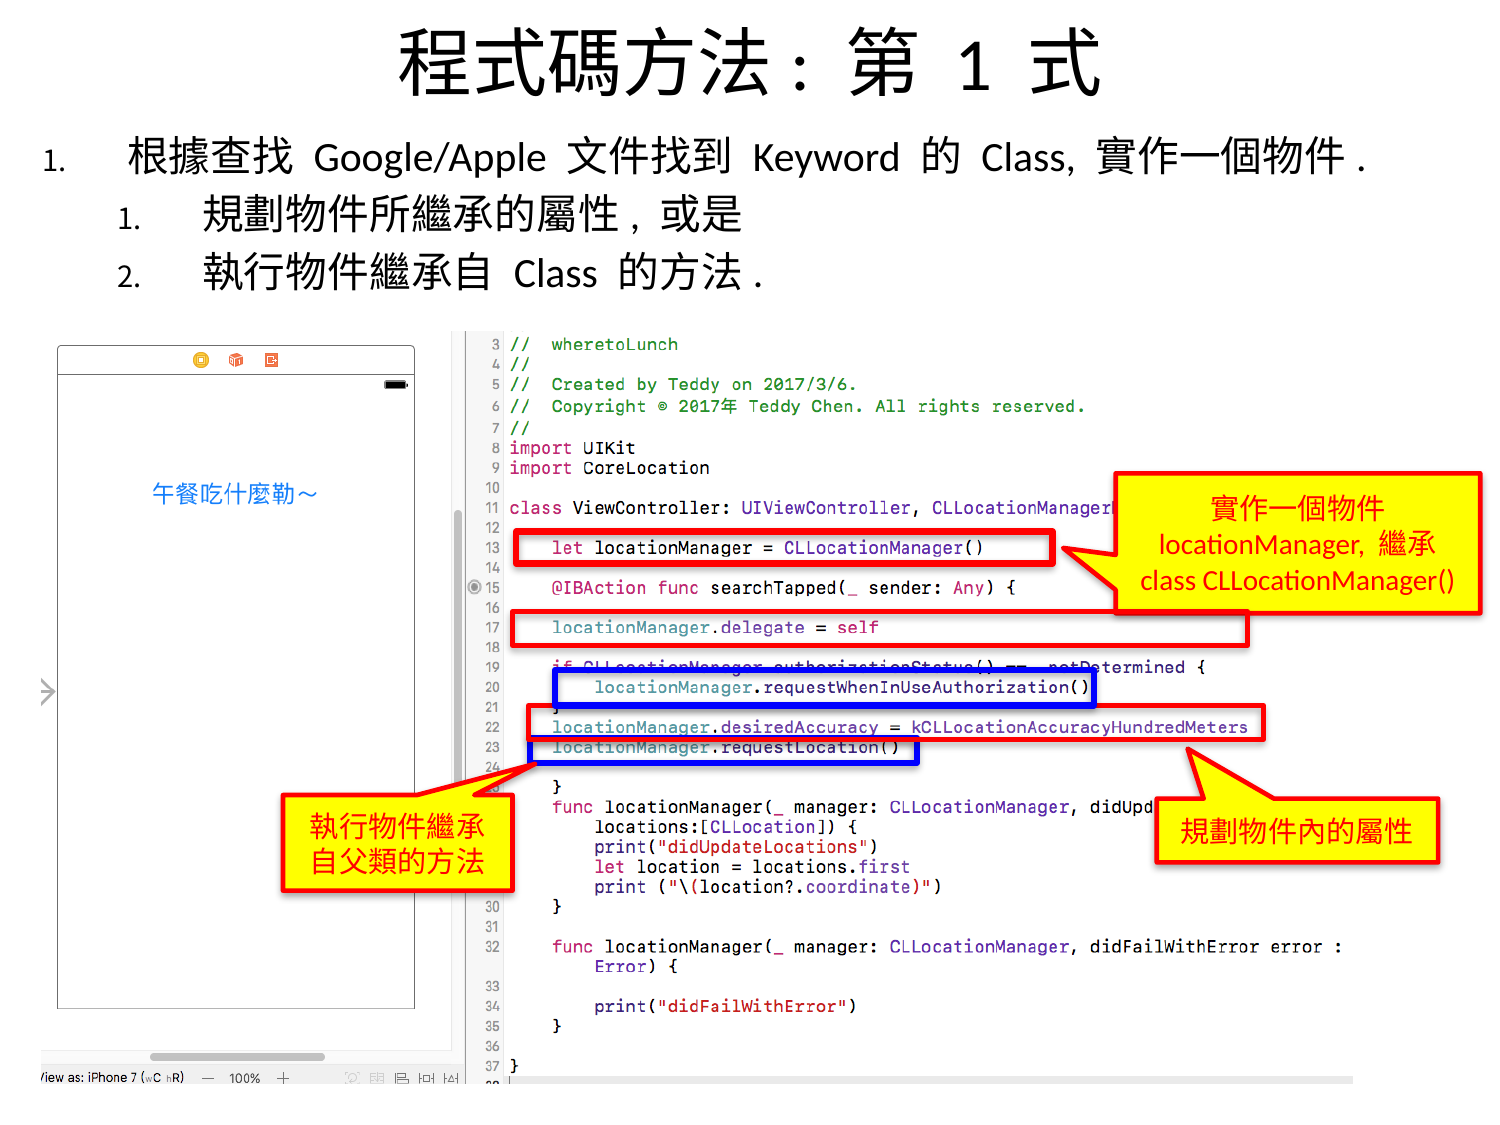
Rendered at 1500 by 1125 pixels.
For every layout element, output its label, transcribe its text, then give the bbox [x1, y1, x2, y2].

text_box 規劃物件內的屬性 [1359, 797, 1439, 864]
picture [41, 330, 1353, 1084]
list 根據查找 Google/Apple 文件找到 Keyword 的 Class, 實作一個物件. 規劃物件所繼承的屬性, 或是 執行物件繼承自 Class 的方法. [27, 121, 1454, 310]
title 程式碼方法: 第 1 式 [0, 0, 1500, 122]
text_box 實作一個物件 locationManager, 繼承 class CLLocationManager() [1359, 472, 1482, 614]
